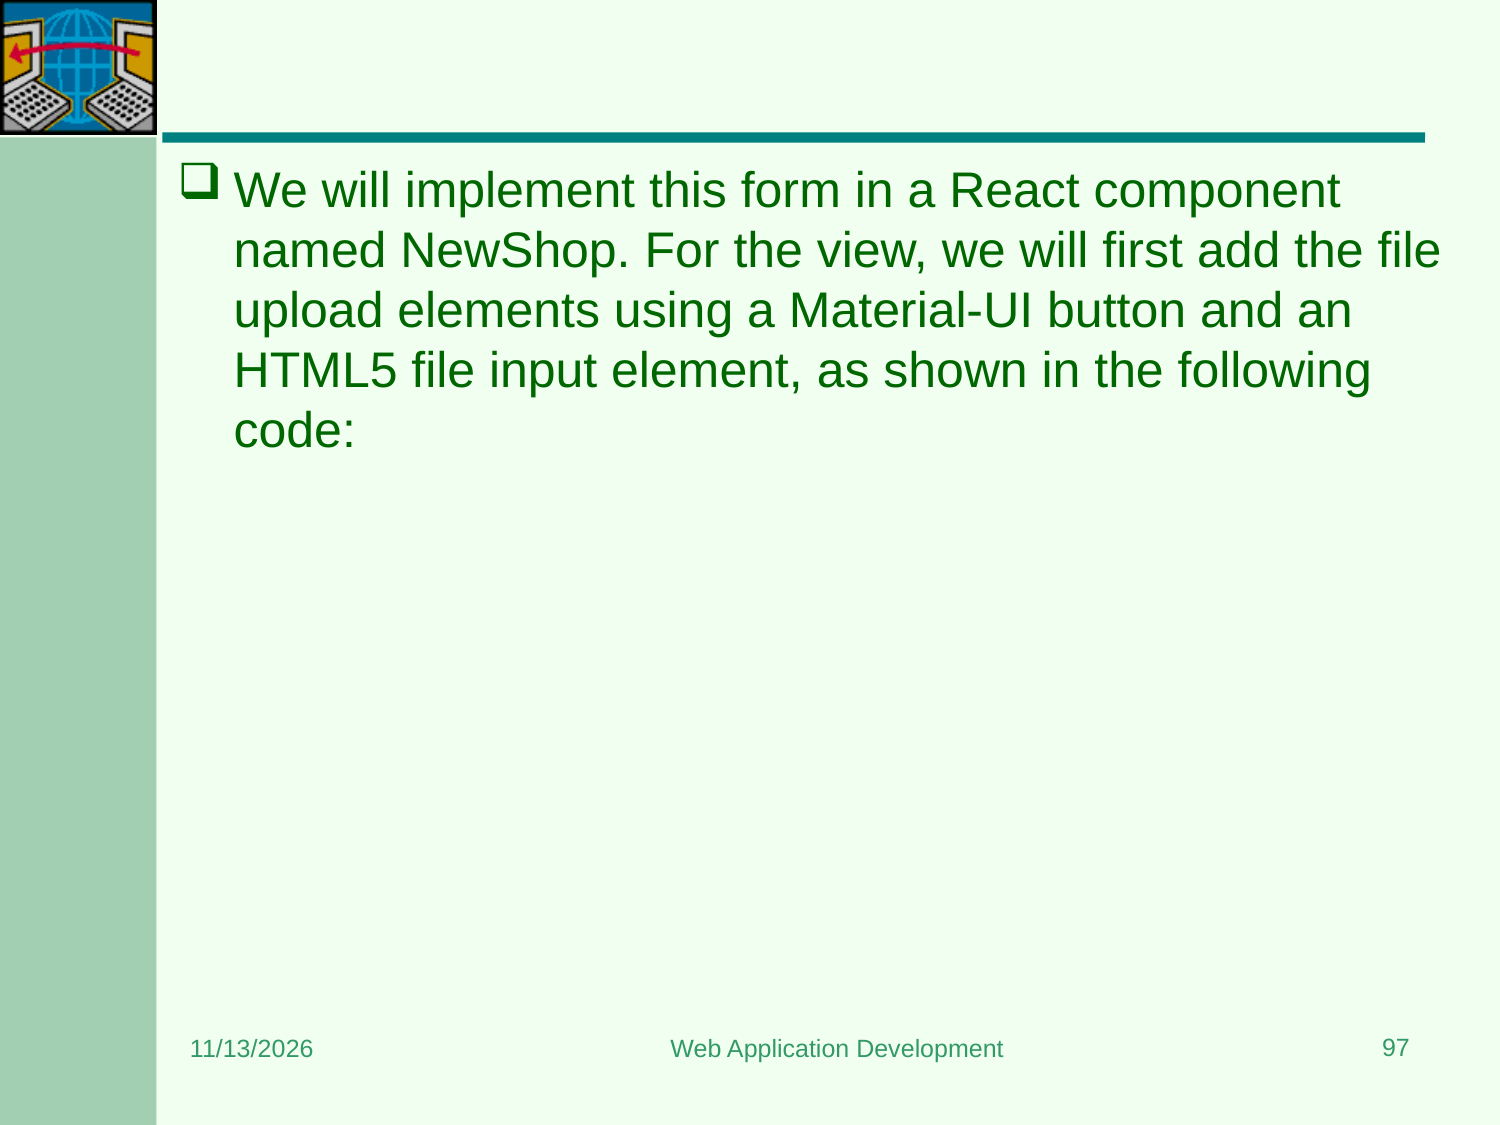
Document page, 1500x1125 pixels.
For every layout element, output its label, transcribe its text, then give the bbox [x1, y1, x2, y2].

list We will implement this form in a React component named NewShop. For the view, we will first add the file upload elements using a Material-UI button and an HTML5 file input element, as shown in the following code: [162, 149, 1488, 1013]
slide_number 97 [1237, 1024, 1426, 1103]
picture [0, 0, 157, 135]
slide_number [174, 1024, 438, 1104]
footer Web Application Development [462, 1024, 1213, 1104]
